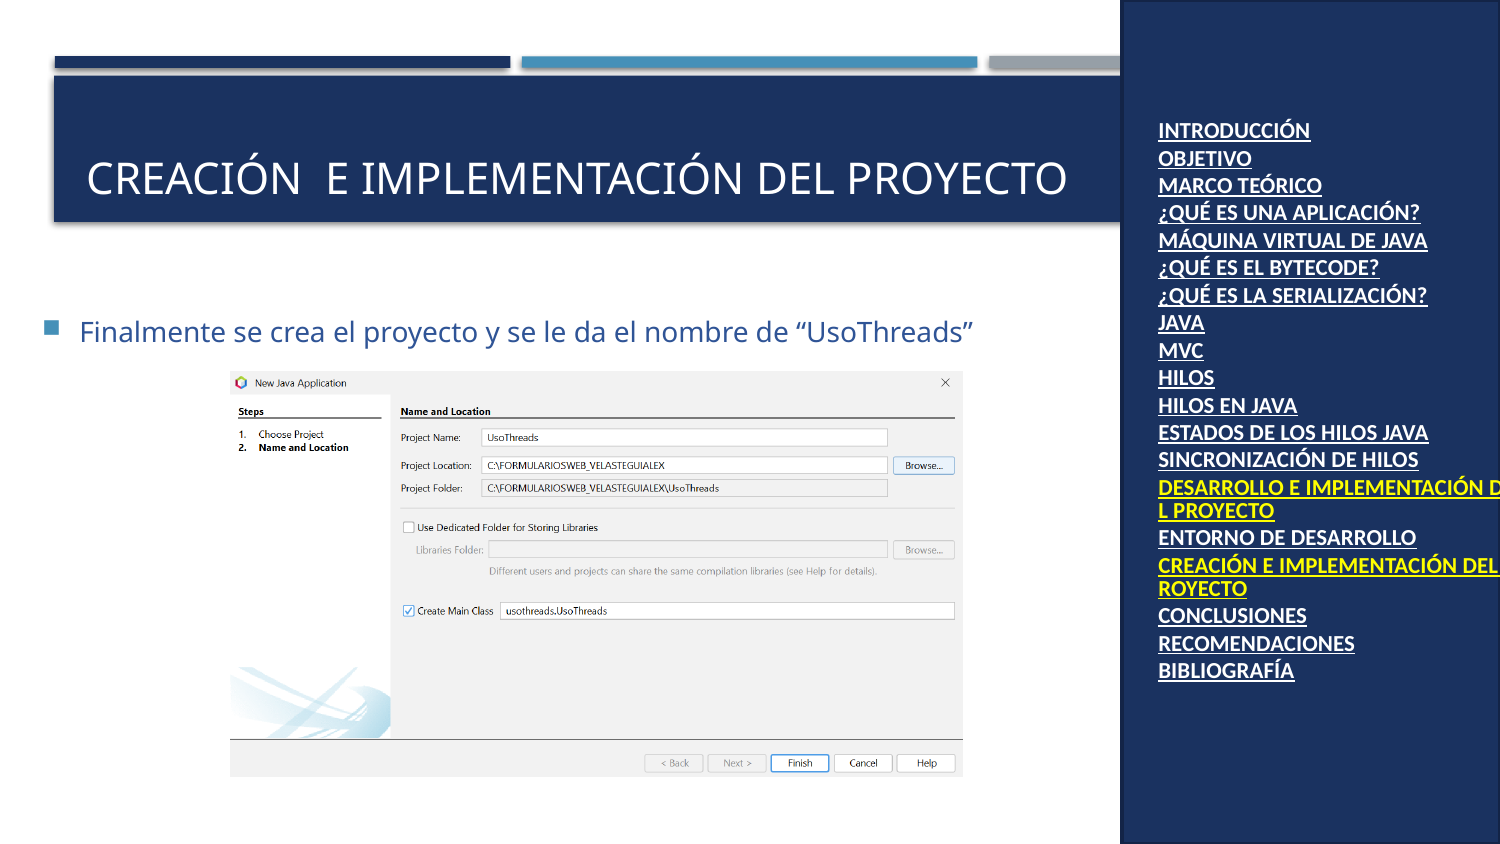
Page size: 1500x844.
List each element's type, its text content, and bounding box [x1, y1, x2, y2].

text_box [1120, 0, 1500, 844]
text_box INTRODUCCIÓN OBJETIVO MARCO TEÓRICO ¿QUÉ ES UNA APLICACIÓN? MÁQUINA VIRTUAL DE JAVA ¿QUÉ ES EL BYTECODE? ¿QUÉ ES LA SERIALIZACIÓN? JAVA MVC HILOS HILOS EN JAVA ESTADOS DE LOS HILOS JAVA SINCRONIZACIÓN DE HILOS DESARROLLO E IMPLEMENTACIÓN DEL PROYECTO ENTORNO DE DESARROLLO CREACIÓN E IMPLEMENTACIÓN DEL PROYECTO CONCLUSIONES RECOMENDACIONES BIBLIOGRAFÍA [1143, 108, 1500, 645]
title CREACIÓN e implementación DEL PROYECTO [71, 86, 1120, 212]
picture [230, 370, 963, 778]
list Finalmente se crea el proyecto y se le da el nombre de “UsoThreads” [26, 103, 1033, 557]
